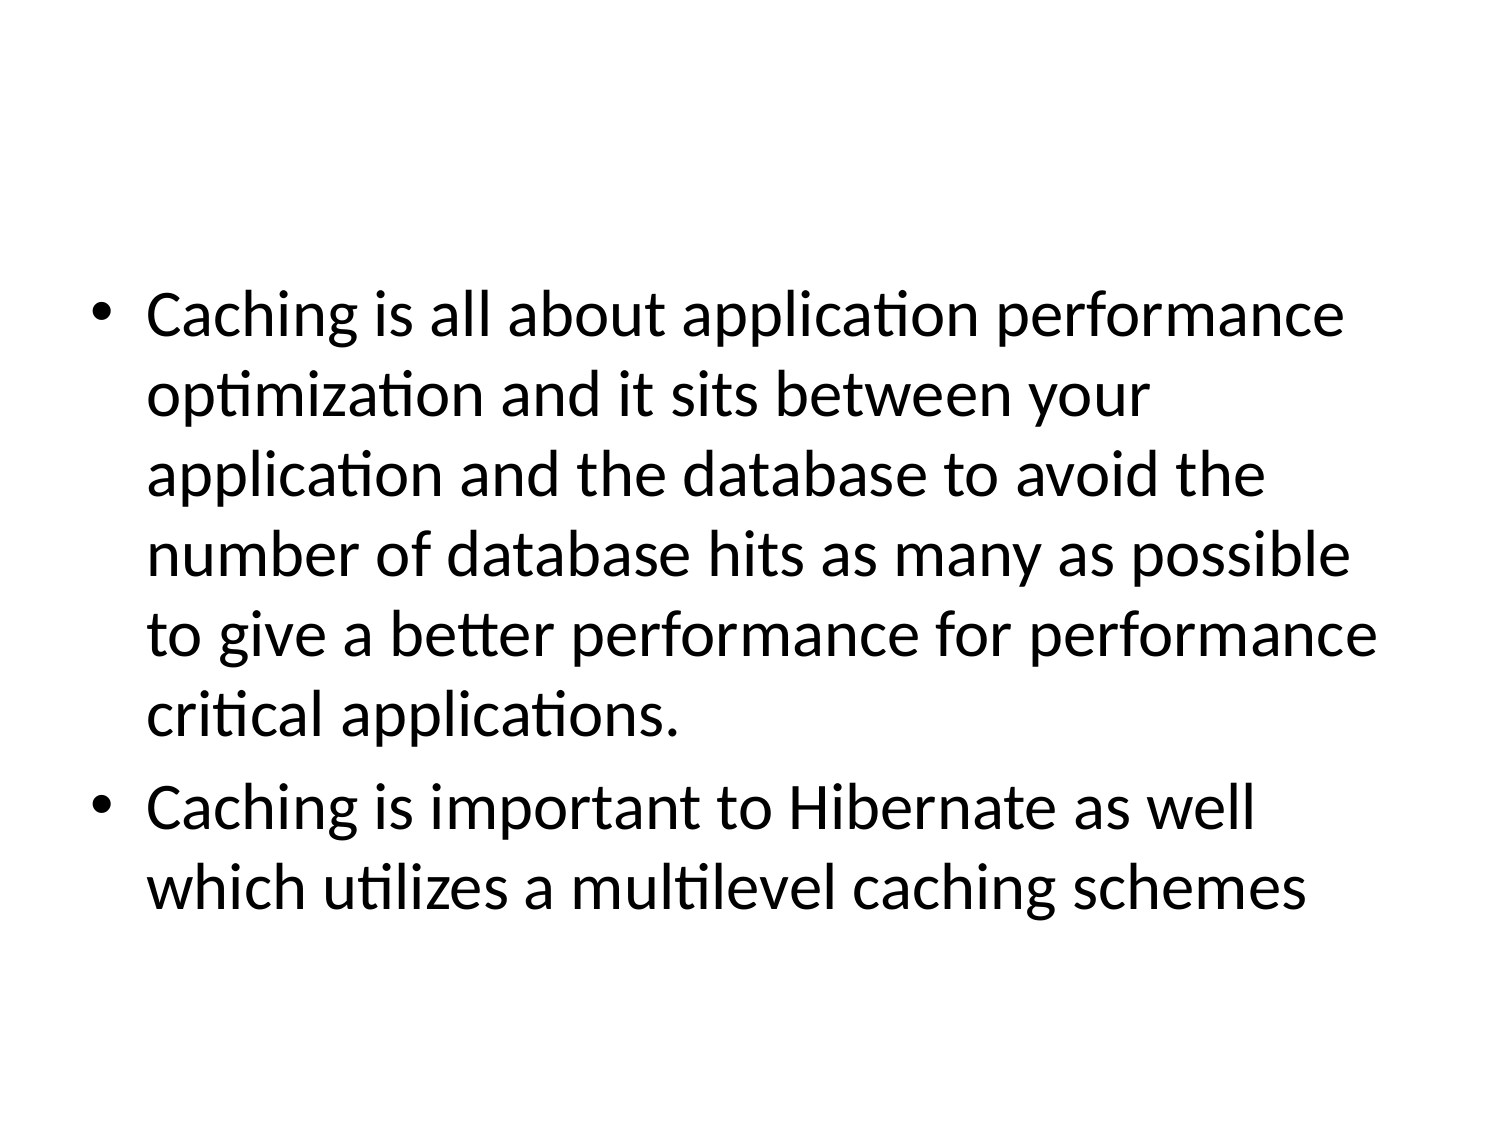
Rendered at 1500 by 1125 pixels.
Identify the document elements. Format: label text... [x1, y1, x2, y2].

list Caching is all about application performance optimization and it sits between your application and the database to avoid the number of database hits as many as possible to give a better performance for performance critical applications. Caching is important to Hibernate as well which utilizes a multilevel caching schemes [75, 262, 1425, 1005]
